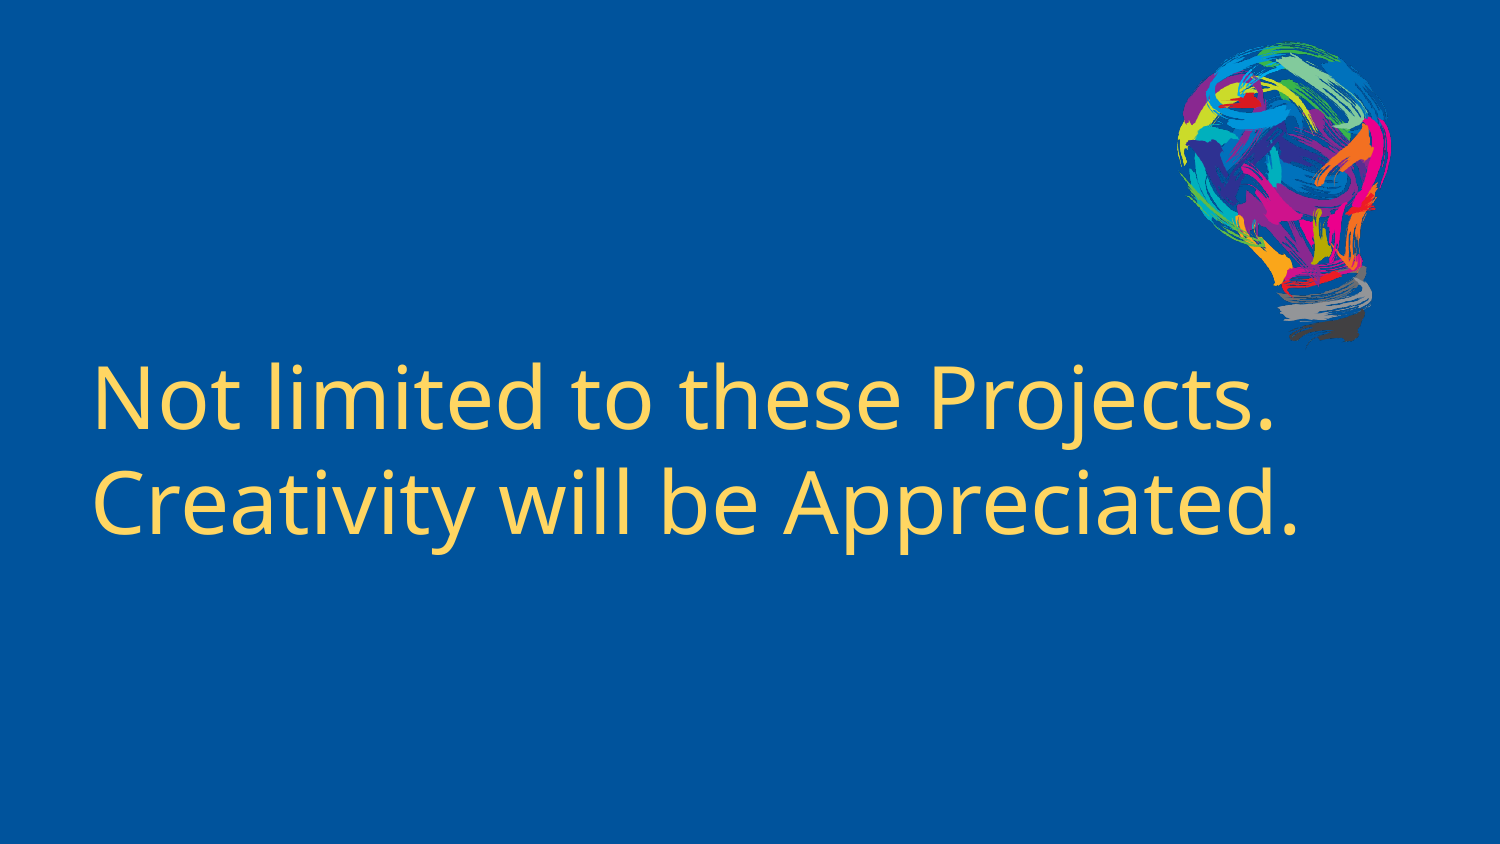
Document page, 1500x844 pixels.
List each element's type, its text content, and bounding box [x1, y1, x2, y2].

title Not limited to these Projects. Creativity will be Appreciated. [75, 363, 1425, 530]
picture [1162, 27, 1406, 360]
